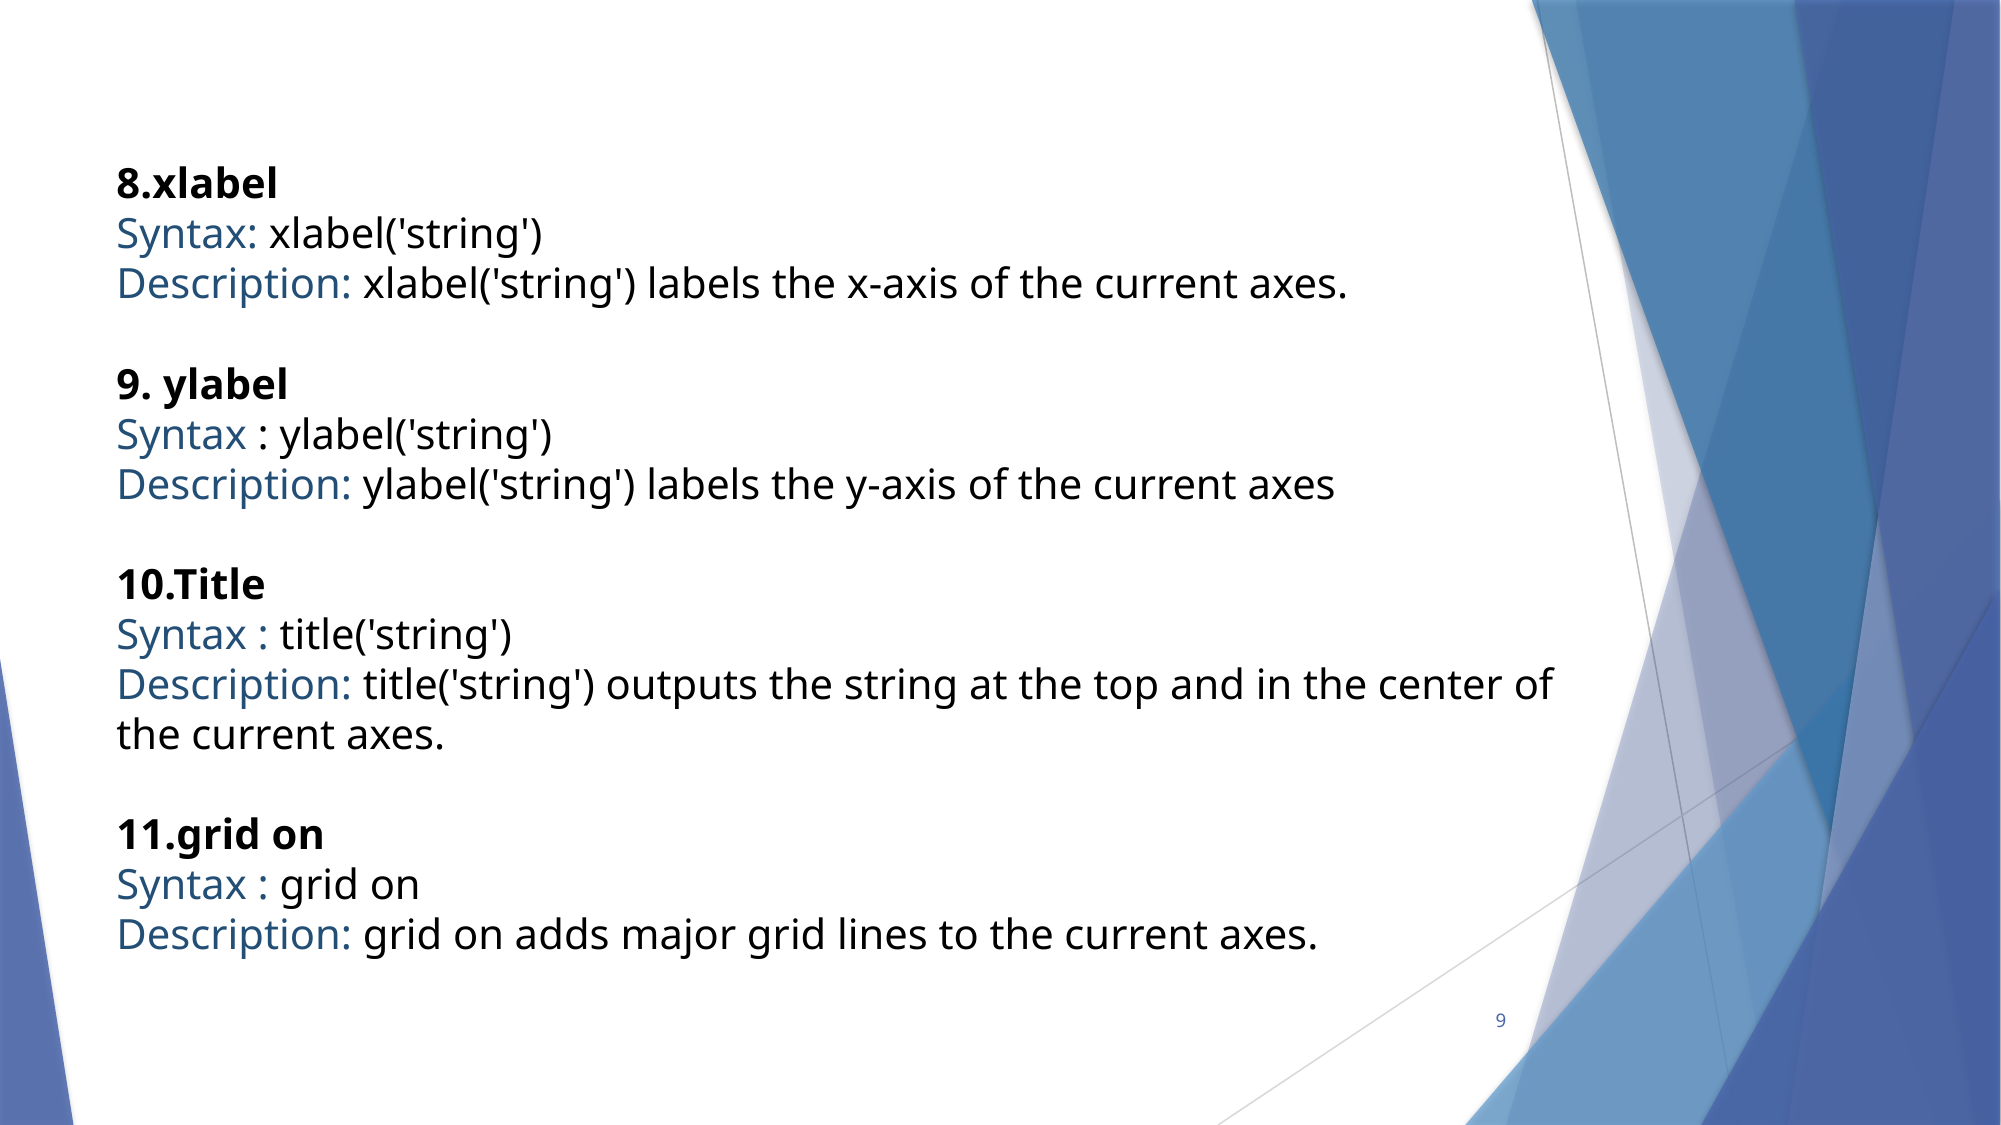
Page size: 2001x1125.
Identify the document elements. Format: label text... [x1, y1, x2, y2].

text_box 8.xlabel Syntax: xlabel('string') Description: xlabel('string') labels the x-axis of the current axes. 9. ylabel Syntax : ylabel('string') Description: ylabel('string') labels the y-axis of the current axes 10.Title Syntax : title('string') Description: title('string') outputs the string at the top and in the center of the current axes. 11.grid on Syntax : grid on Description: grid on adds major grid lines to the current axes. [101, 149, 1569, 1055]
